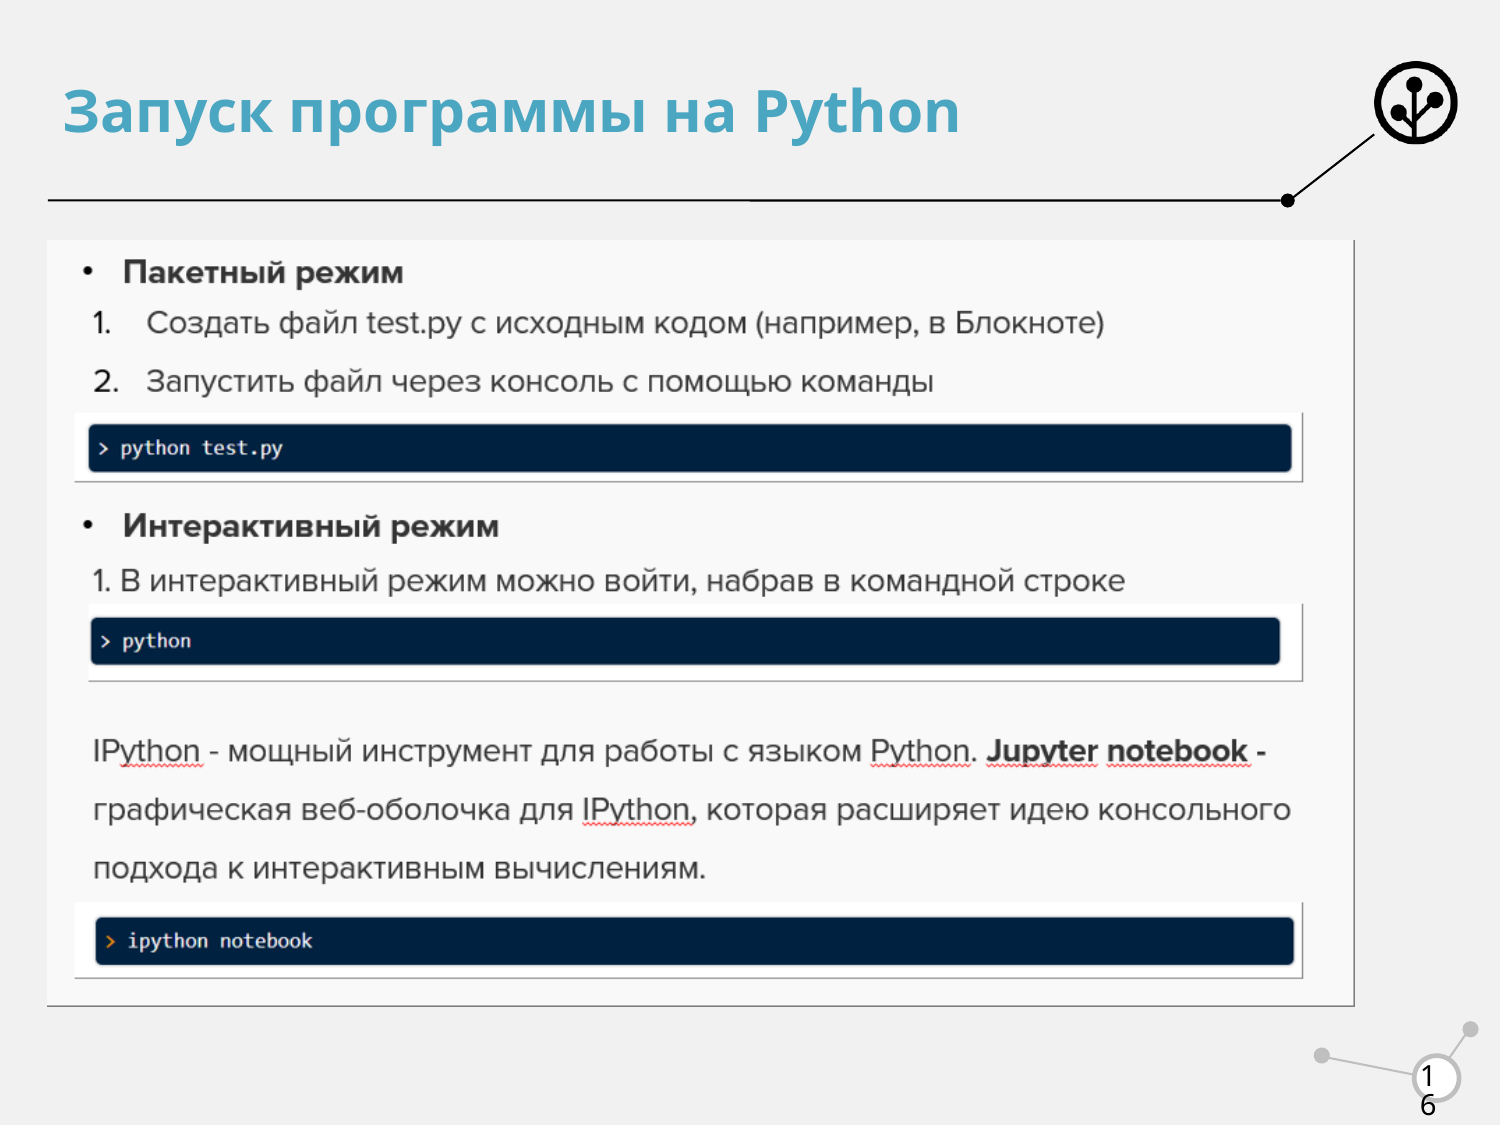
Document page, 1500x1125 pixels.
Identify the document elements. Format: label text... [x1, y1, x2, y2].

picture [1363, 24, 1464, 185]
slide_number 16 [1404, 1047, 1468, 1108]
picture [47, 240, 1355, 1007]
title Запуск программы на Python [47, 42, 1281, 185]
